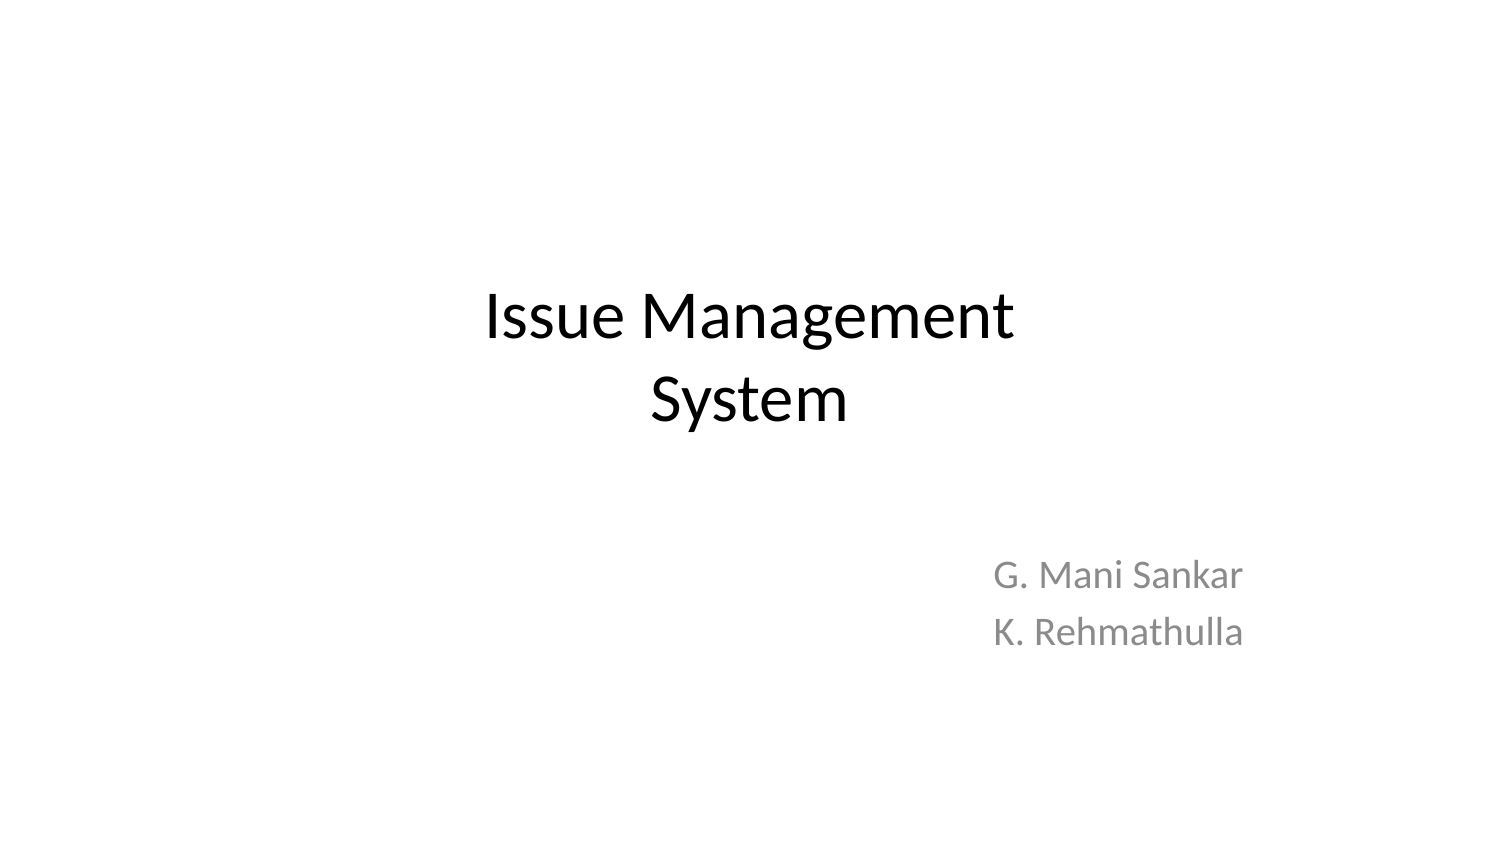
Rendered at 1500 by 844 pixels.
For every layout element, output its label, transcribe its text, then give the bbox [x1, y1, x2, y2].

subtitle G. Mani Sankar K. Rehmathulla [891, 540, 1346, 661]
title Issue Management System [112, 262, 1388, 443]
